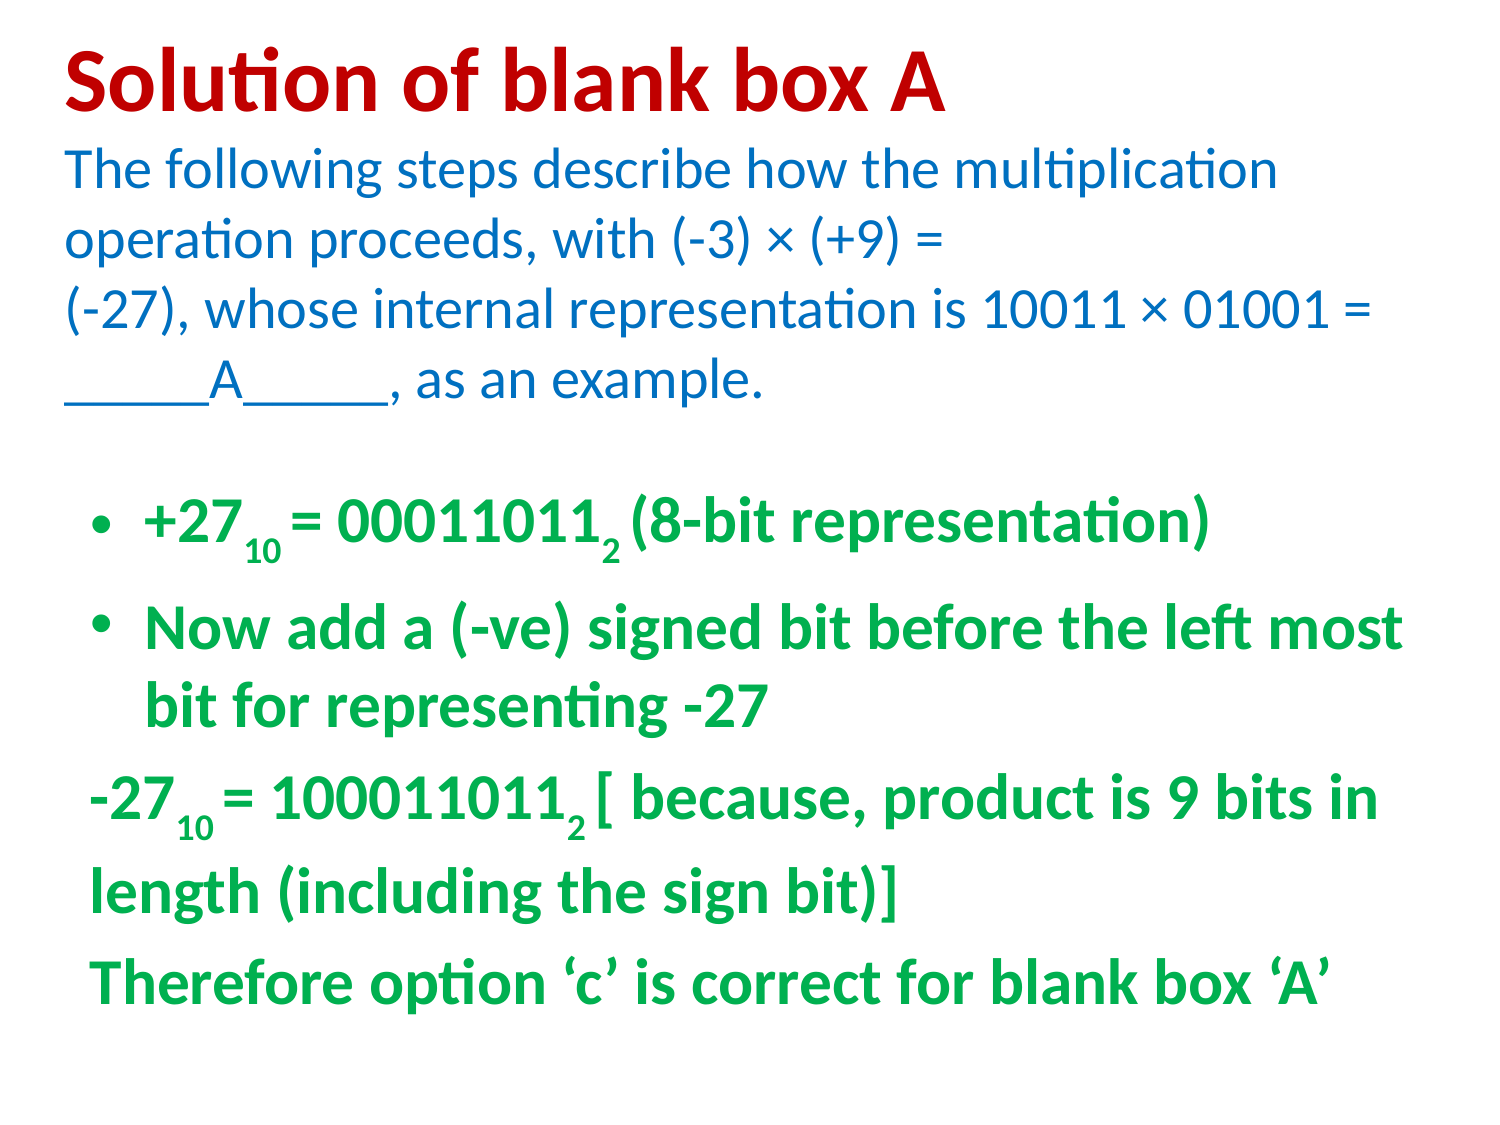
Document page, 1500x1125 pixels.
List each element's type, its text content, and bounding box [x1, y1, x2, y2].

text_box Solution of blank box A The following steps describe how the multiplication operation proceeds, with (-3) × (+9) = (-27), whose internal representation is 10011 × 01001 = _____A_____, as an example. [50, 75, 1438, 425]
text_box +2710 = 000110112 (8-bit representation) Now add a (-ve) signed bit before the left most bit for representing -27 -2710 = 1000110112 [ because, product is 9 bits in length (including the sign bit)] Therefore option ‘c’ is correct for blank box ‘A’ [74, 412, 1425, 1030]
